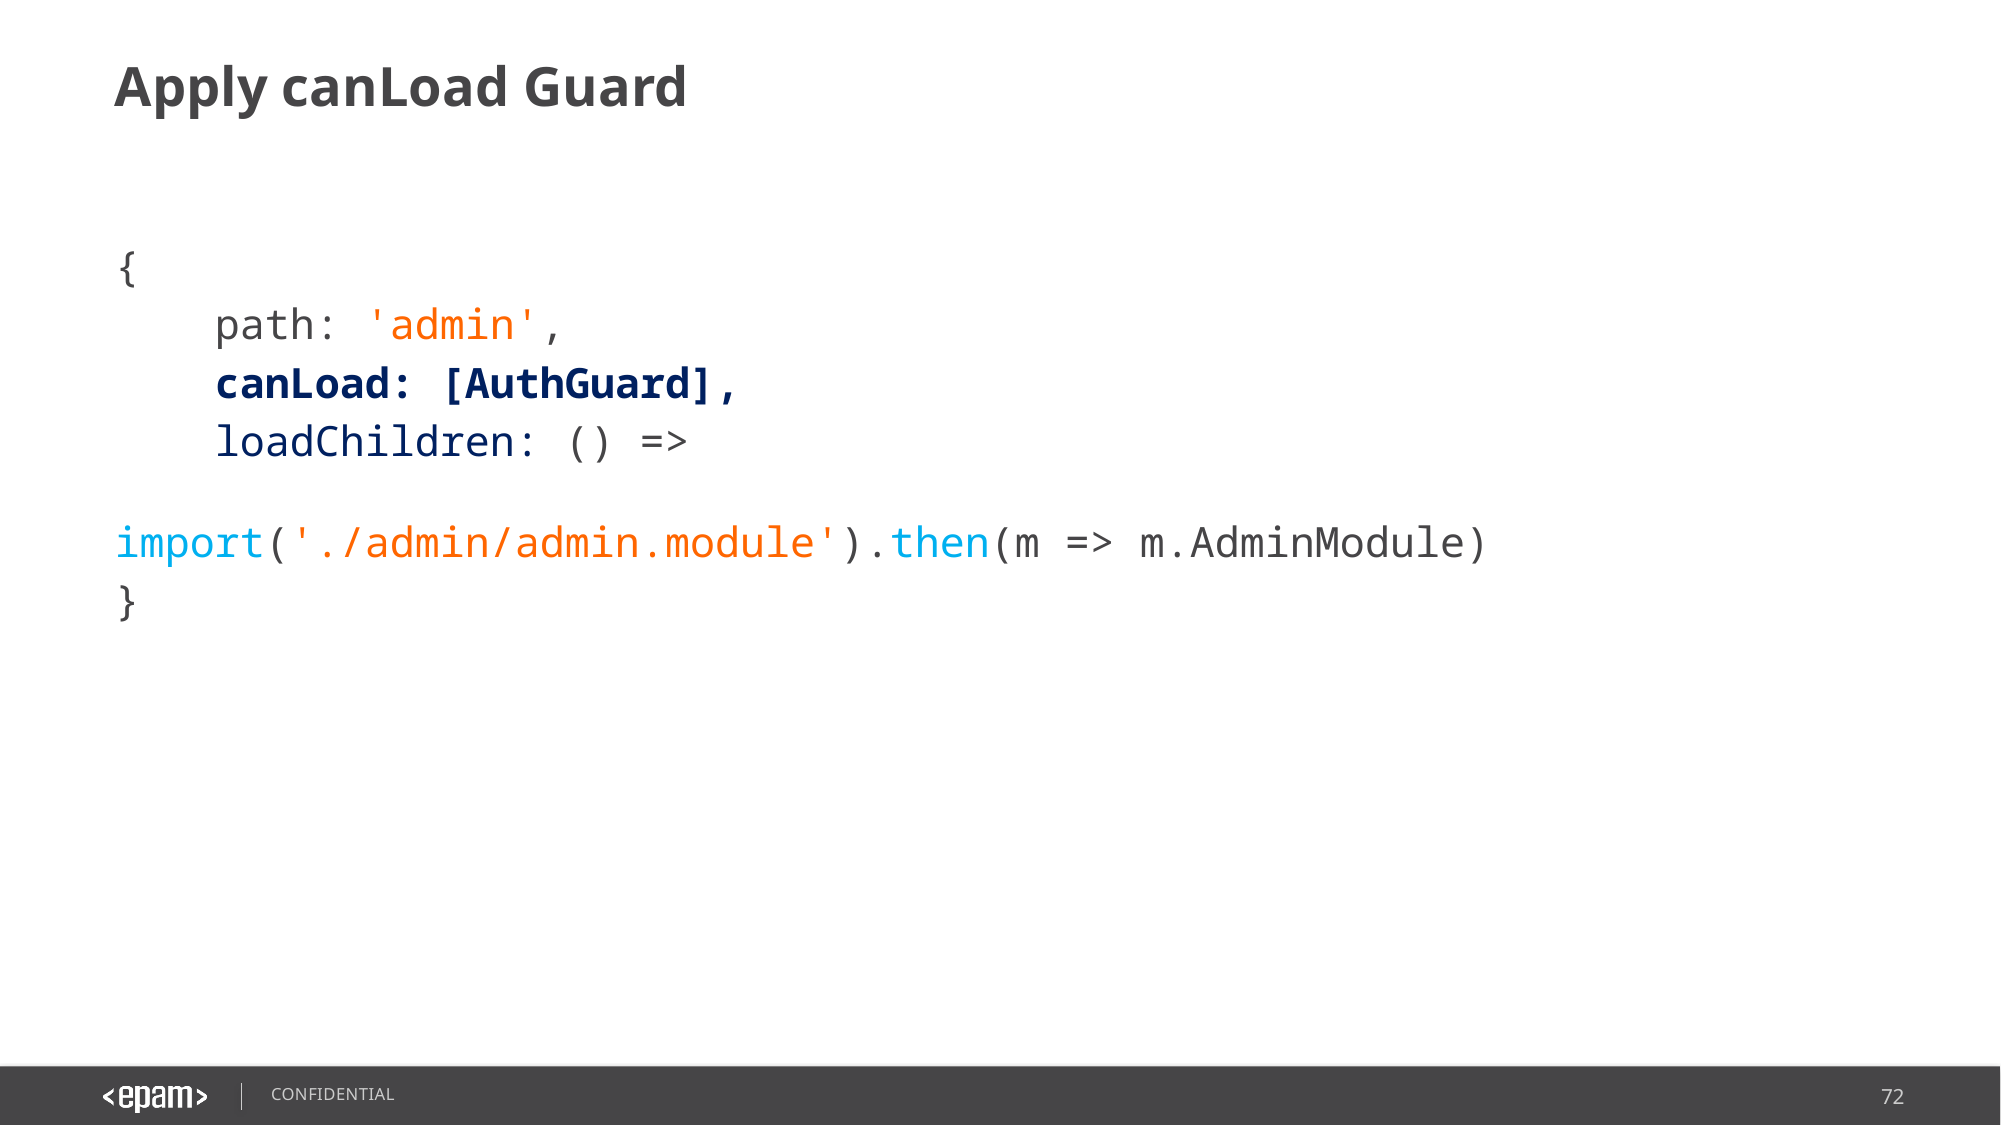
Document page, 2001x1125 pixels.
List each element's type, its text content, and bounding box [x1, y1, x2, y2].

title Apply canLoad Guard [99, 45, 1900, 232]
list { path: 'admin', canLoad: [AuthGuard], loadChildren: () => import('./admin/admin.module').then(m => m.AdminModule) } [99, 232, 1900, 1005]
picture [102, 1085, 207, 1113]
